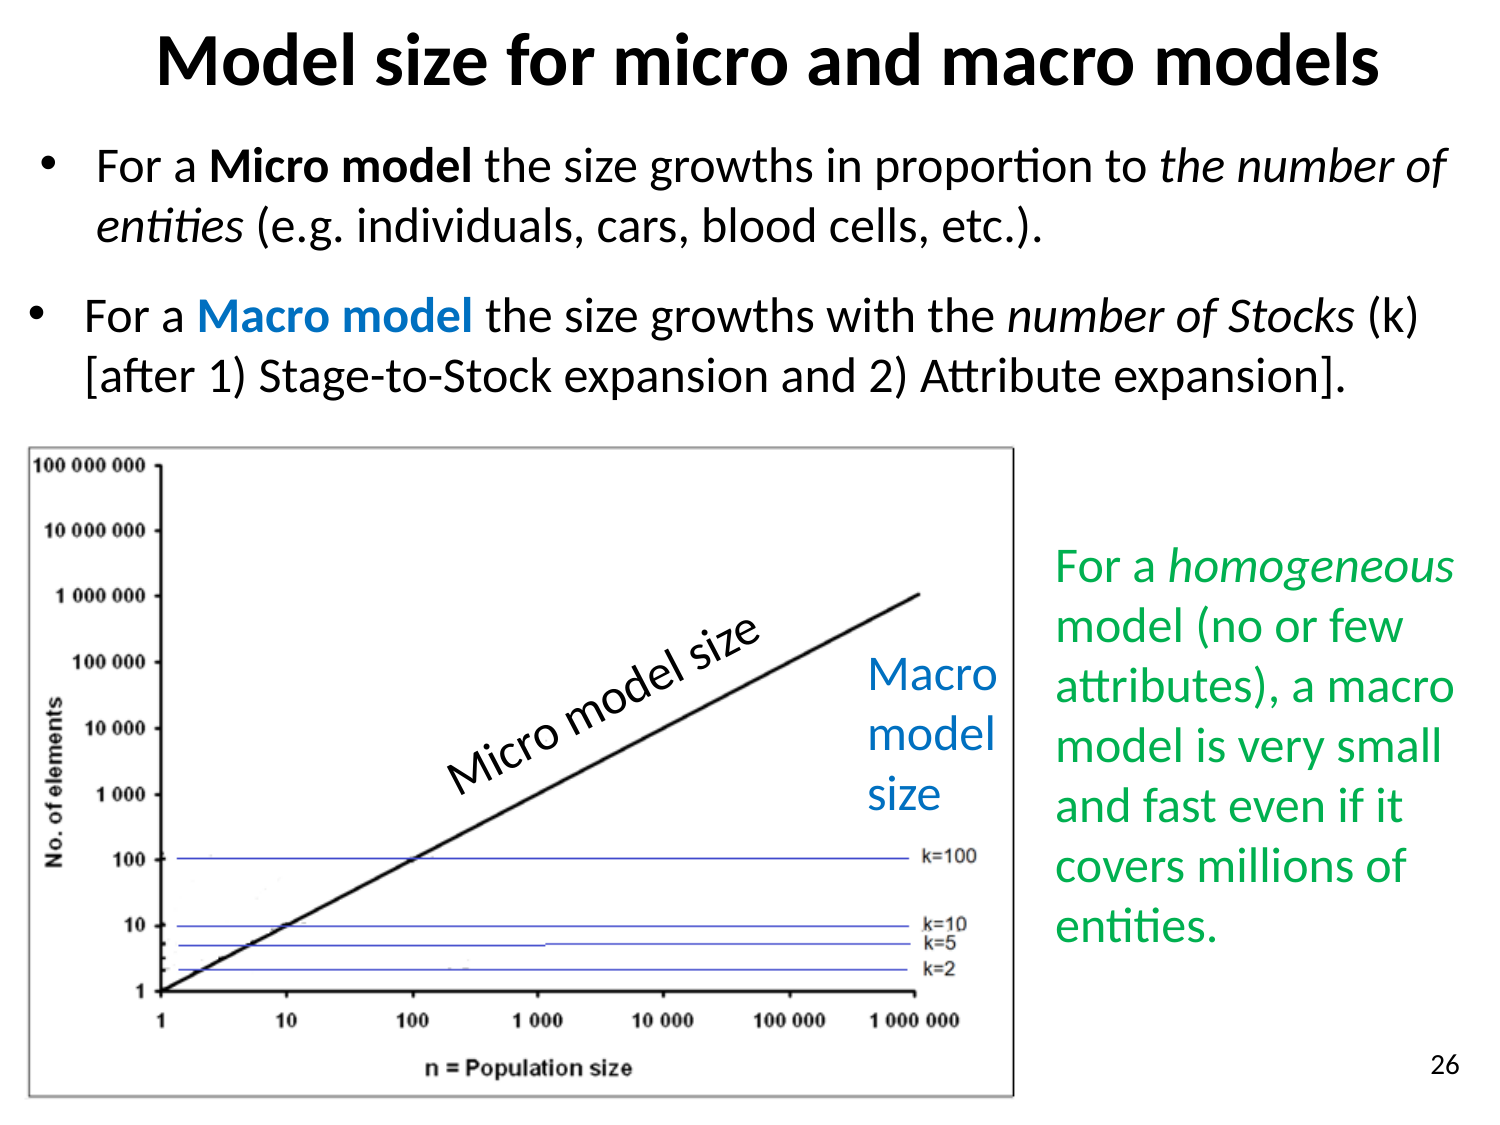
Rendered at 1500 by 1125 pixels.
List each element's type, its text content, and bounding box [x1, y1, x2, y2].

text_box For a Micro model the size growths in proportion to the number of entities (e.g. individuals, cars, blood cells, etc.). [24, 124, 1463, 260]
slide_number 26 [1400, 1037, 1475, 1108]
text_box For a homogeneous model (no or few attributes), a macro model is very small and fast even if it covers millions of entities. [1040, 524, 1481, 960]
title Model size for micro and macro models [99, 5, 1438, 106]
text_box For a Macro model the size growths with the number of Stocks (k) [after 1) Stage-to-Stock expansion and 2) Attribute expansion]. [24, 275, 1463, 410]
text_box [24, 437, 1021, 1108]
